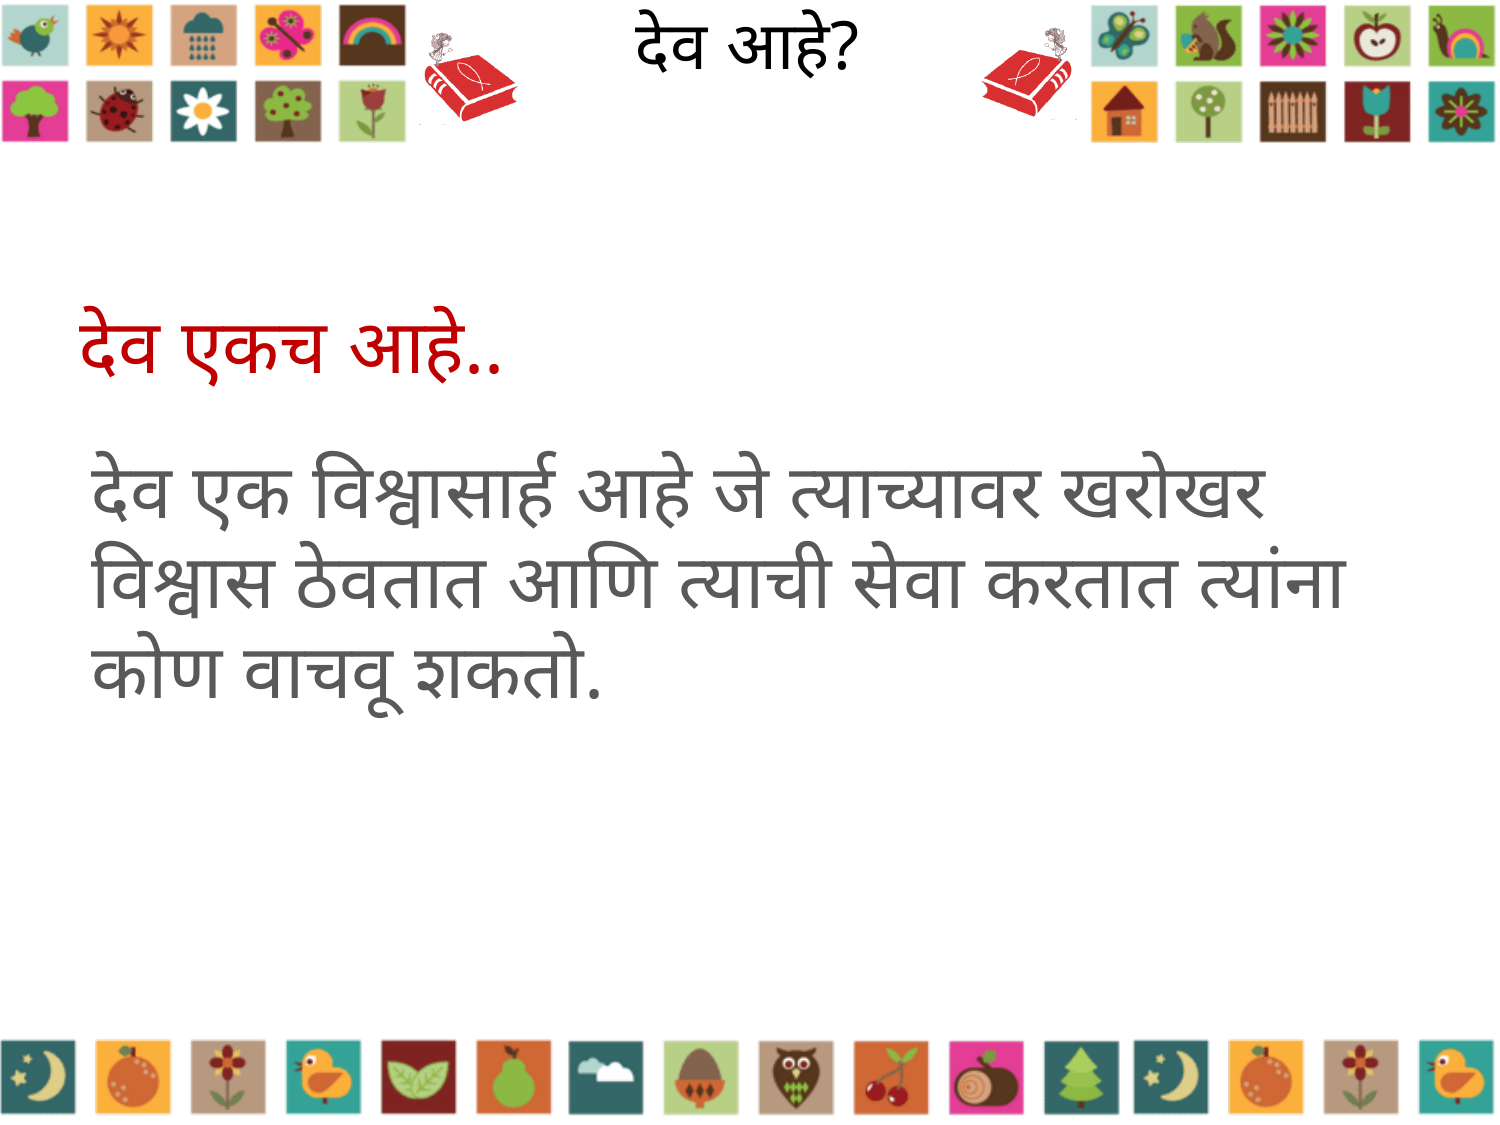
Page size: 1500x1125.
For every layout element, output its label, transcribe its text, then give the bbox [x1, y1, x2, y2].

text_box देव आहे? [414, 0, 1080, 91]
picture [950, 3, 1500, 150]
picture [0, 3, 550, 150]
text_box देव एक विश्वासार्ह आहे जे त्याच्यावर खरोखर विश्वास ठेवतात आणि त्याची सेवा करतात त्यांना कोण वाचवू शकतो. [76, 436, 1424, 722]
text_box देव एकच आहे.. [64, 290, 1412, 396]
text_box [0, 1028, 1500, 1118]
